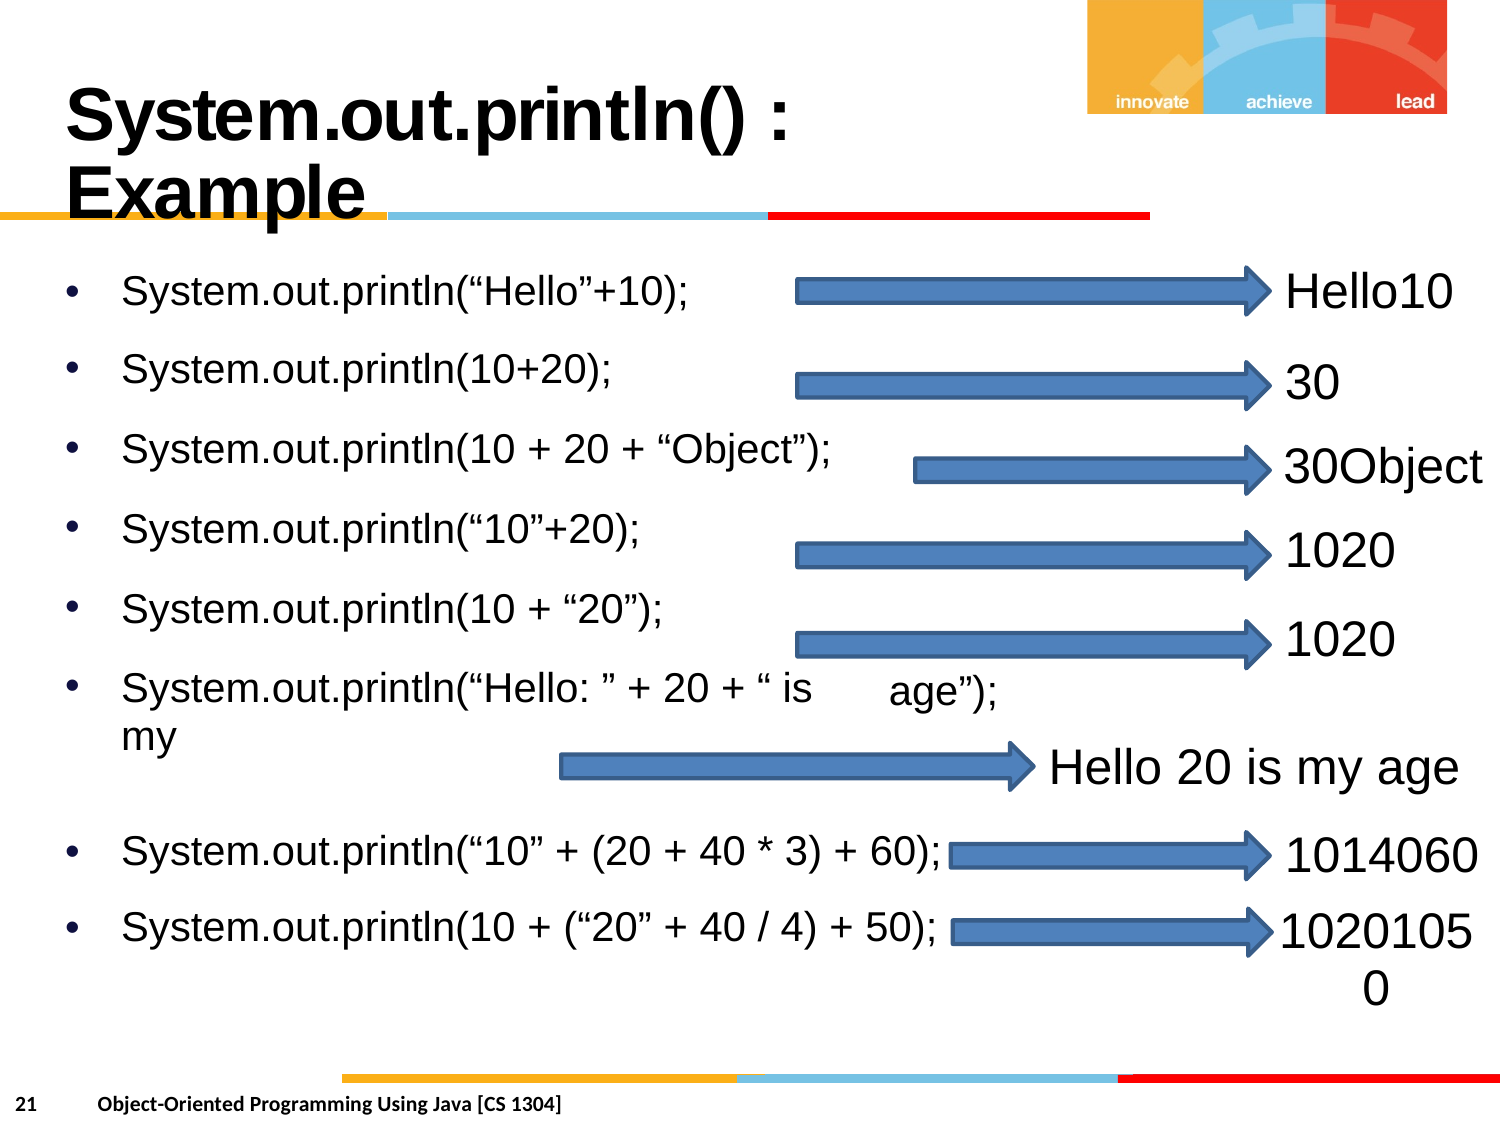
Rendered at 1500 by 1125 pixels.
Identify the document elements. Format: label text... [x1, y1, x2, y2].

text_box [952, 920, 1244, 944]
text_box [886, 267, 1270, 315]
text_box [886, 621, 1270, 669]
text_box is my age 1014060 10201050 [1244, 741, 1500, 965]
text_box [561, 742, 1034, 790]
text_box System.out.println(“10” + (20 + 40 * 3) + 60); System.out.println(10 + (“20” + 40 / 4) + 50); [119, 829, 947, 956]
text_box [1087, 0, 1448, 114]
text_box Object-Oriented Programming Using Java [CS 1304] [95, 1092, 635, 1122]
text_box 20 [1174, 741, 1242, 796]
text_box age”); [886, 669, 1007, 716]
text_box Hello10 30 30Object 1020 1020 [1281, 265, 1494, 674]
text_box [886, 362, 1270, 410]
text_box [950, 843, 1244, 868]
text_box System.out.println() : Example [62, 76, 1071, 156]
text_box [915, 446, 1270, 494]
text_box System.out.println(“Hello”+10); System.out.println(10+20); System.out.println(10 + 20 + “Object”); System.out.println(“10”+20); System.out.println(10 + “20”); System.out.println(“Hello: ” + 20 + “ is my [119, 269, 886, 716]
text_box • • • • • • [62, 269, 88, 716]
text_box [886, 531, 1270, 580]
text_box Hello [1046, 741, 1172, 796]
text_box • • [62, 829, 88, 956]
text_box 21 [12, 1092, 47, 1122]
